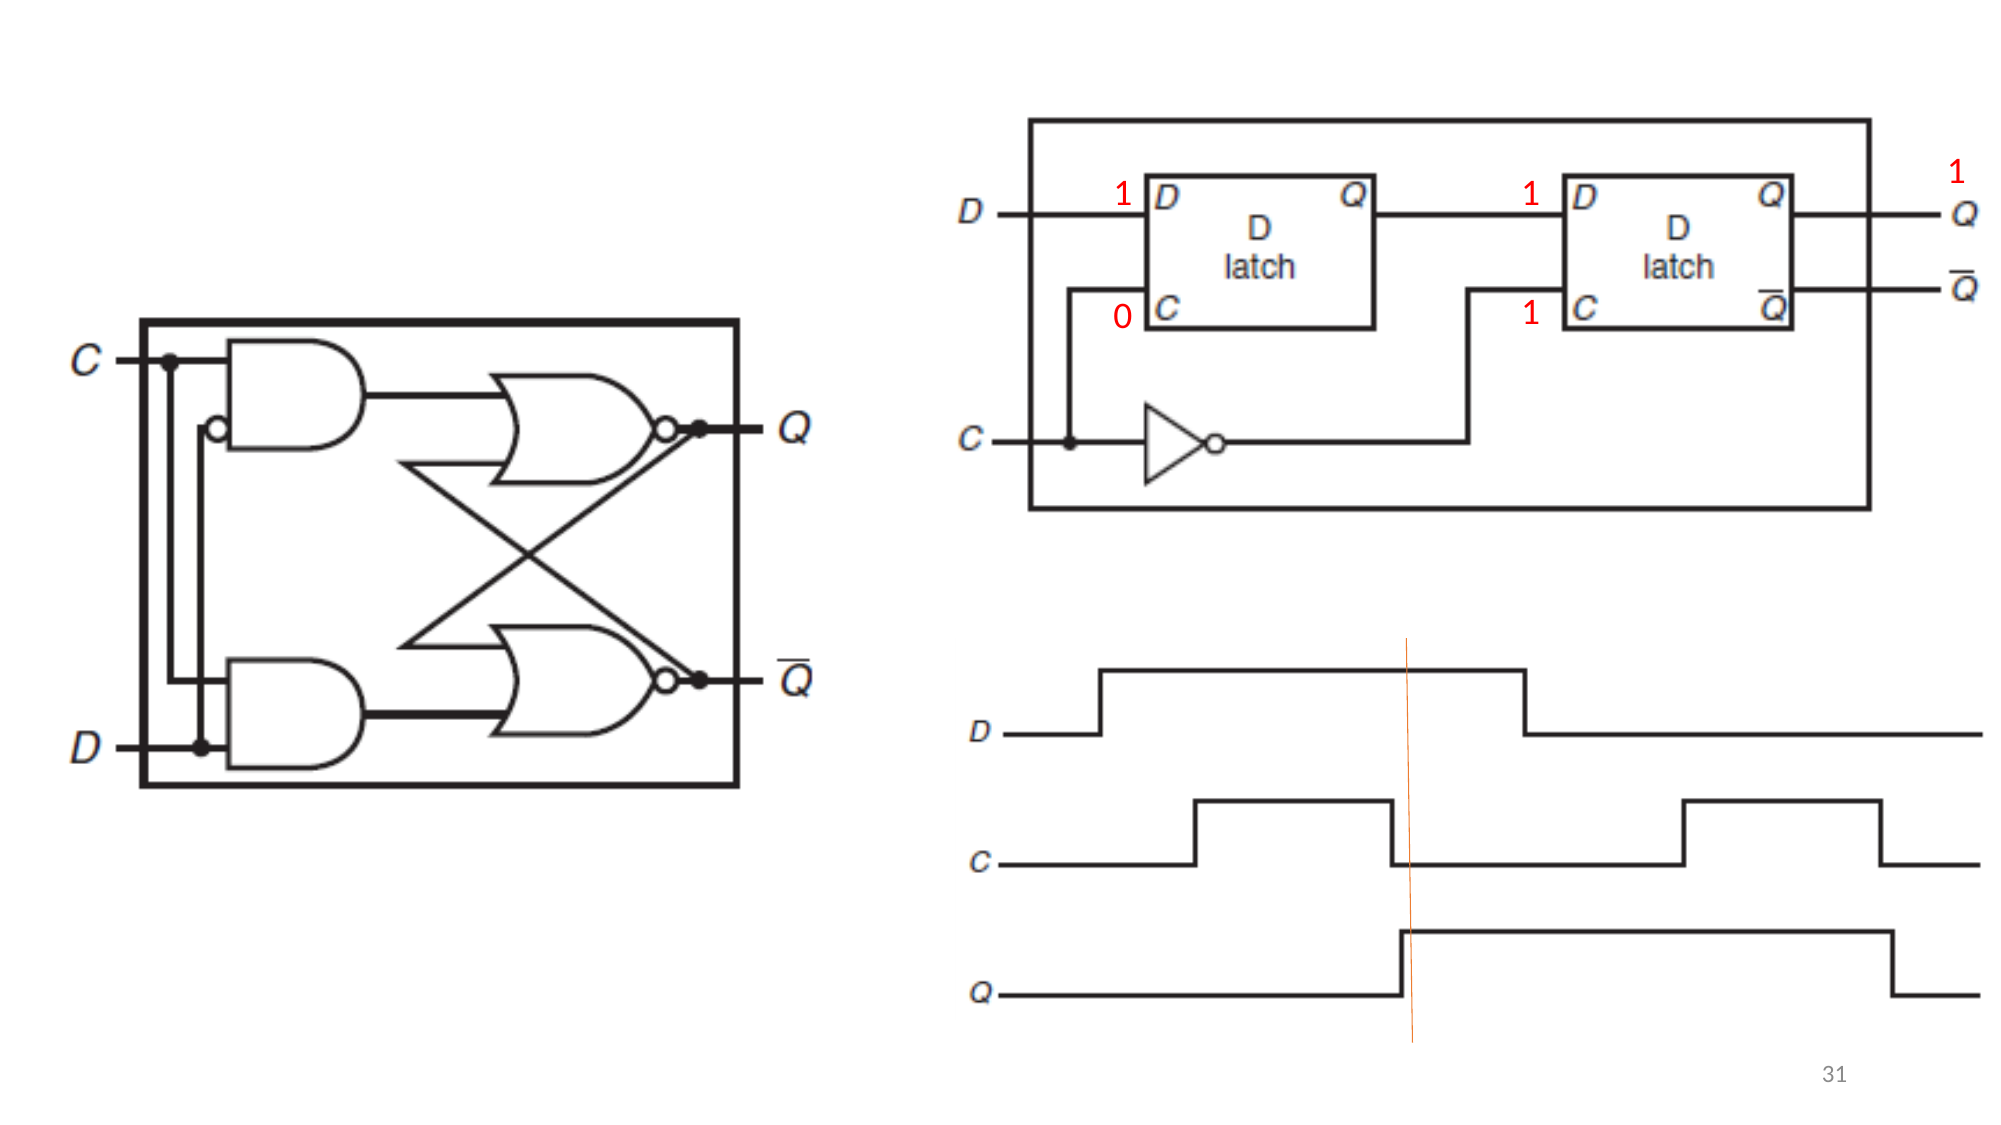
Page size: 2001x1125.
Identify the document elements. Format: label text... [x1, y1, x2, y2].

picture [954, 638, 1406, 1020]
picture [1413, 638, 2000, 1020]
picture [943, 91, 2000, 529]
picture [47, 279, 852, 822]
slide_number 31 [1412, 1042, 1863, 1103]
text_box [1406, 638, 1413, 1043]
